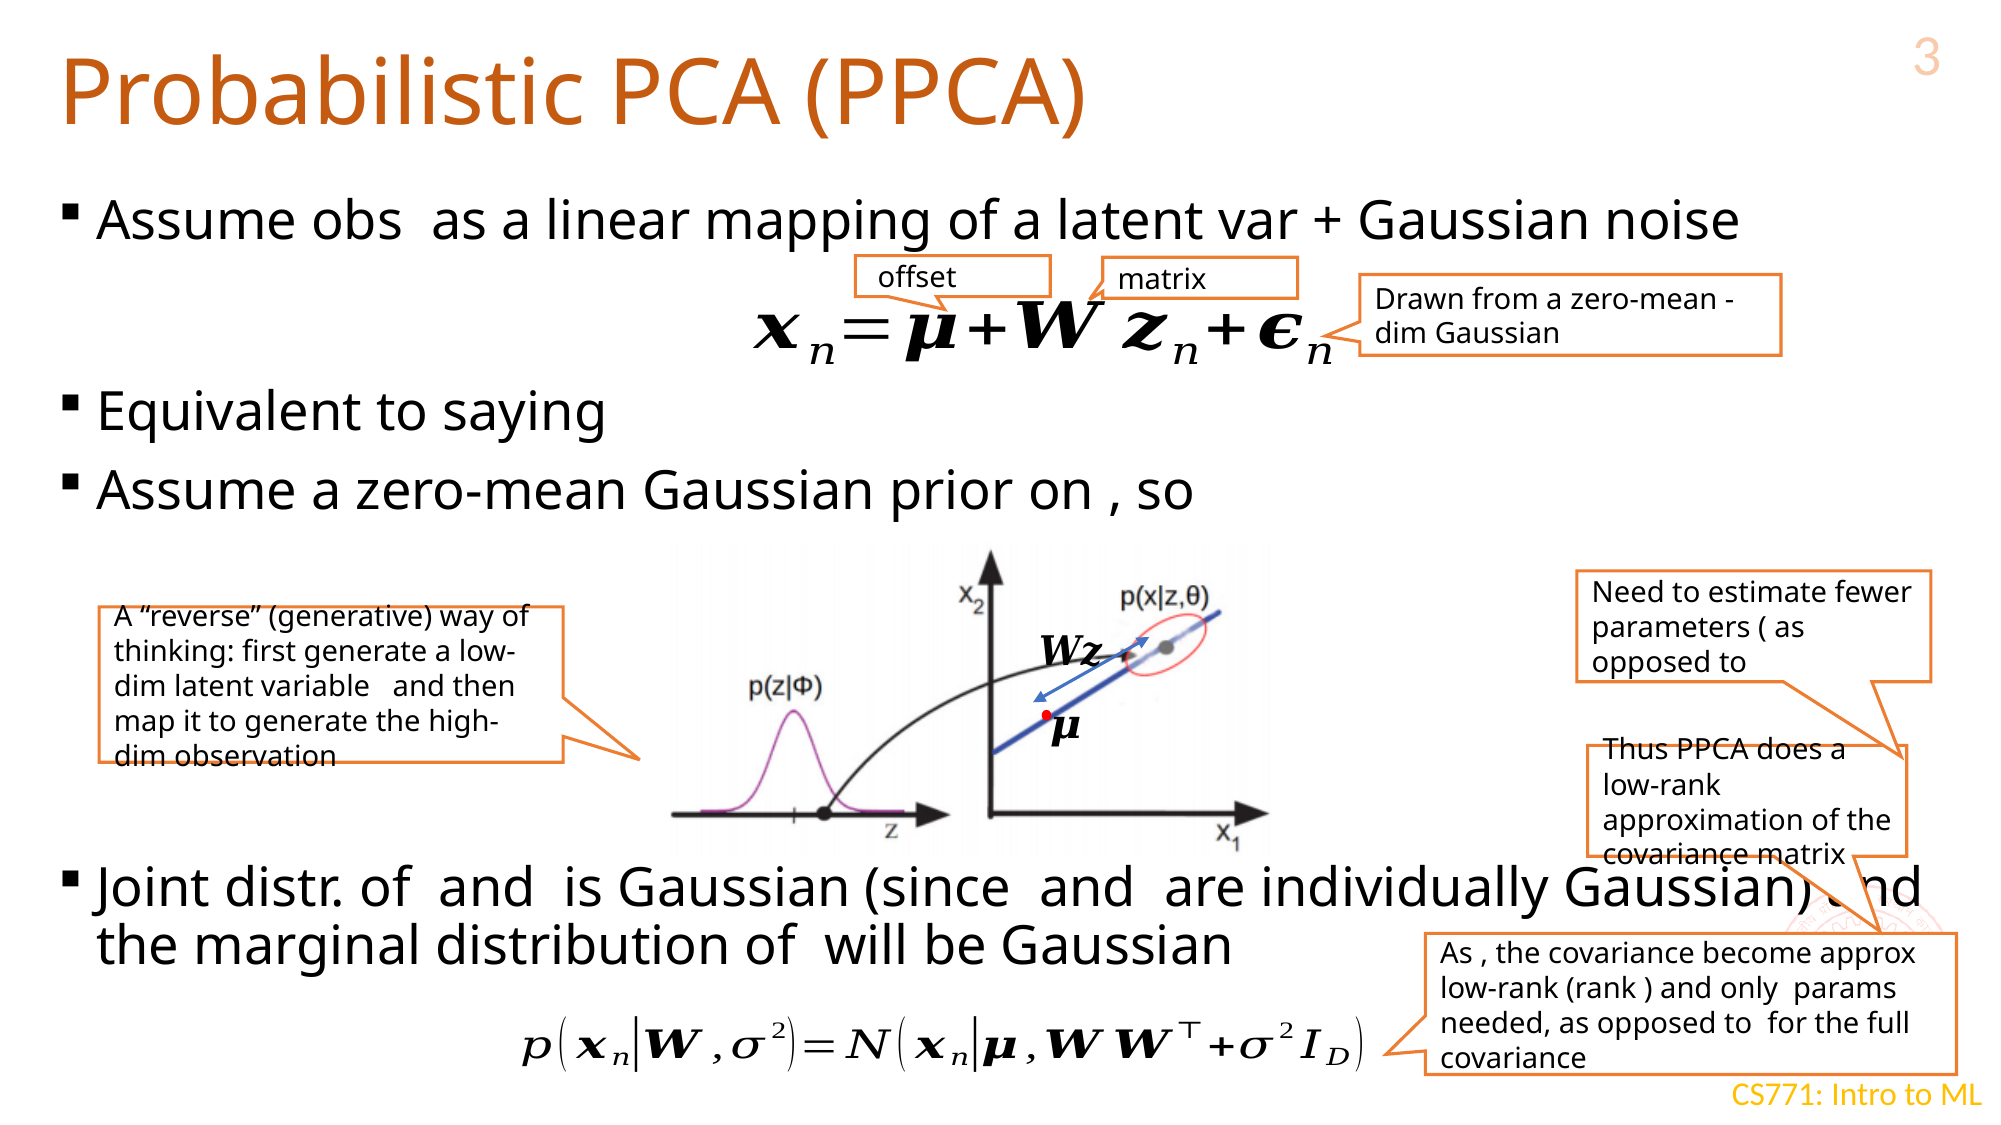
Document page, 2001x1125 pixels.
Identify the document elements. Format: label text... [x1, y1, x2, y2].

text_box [1033, 636, 1150, 703]
text_box Thus PPCA does a low-rank approximation of the covariance matrix [1586, 744, 1908, 934]
picture [662, 537, 1277, 857]
title Probabilistic PCA (PPCA) [43, 27, 1970, 163]
text_box 3 [1857, 22, 1957, 83]
